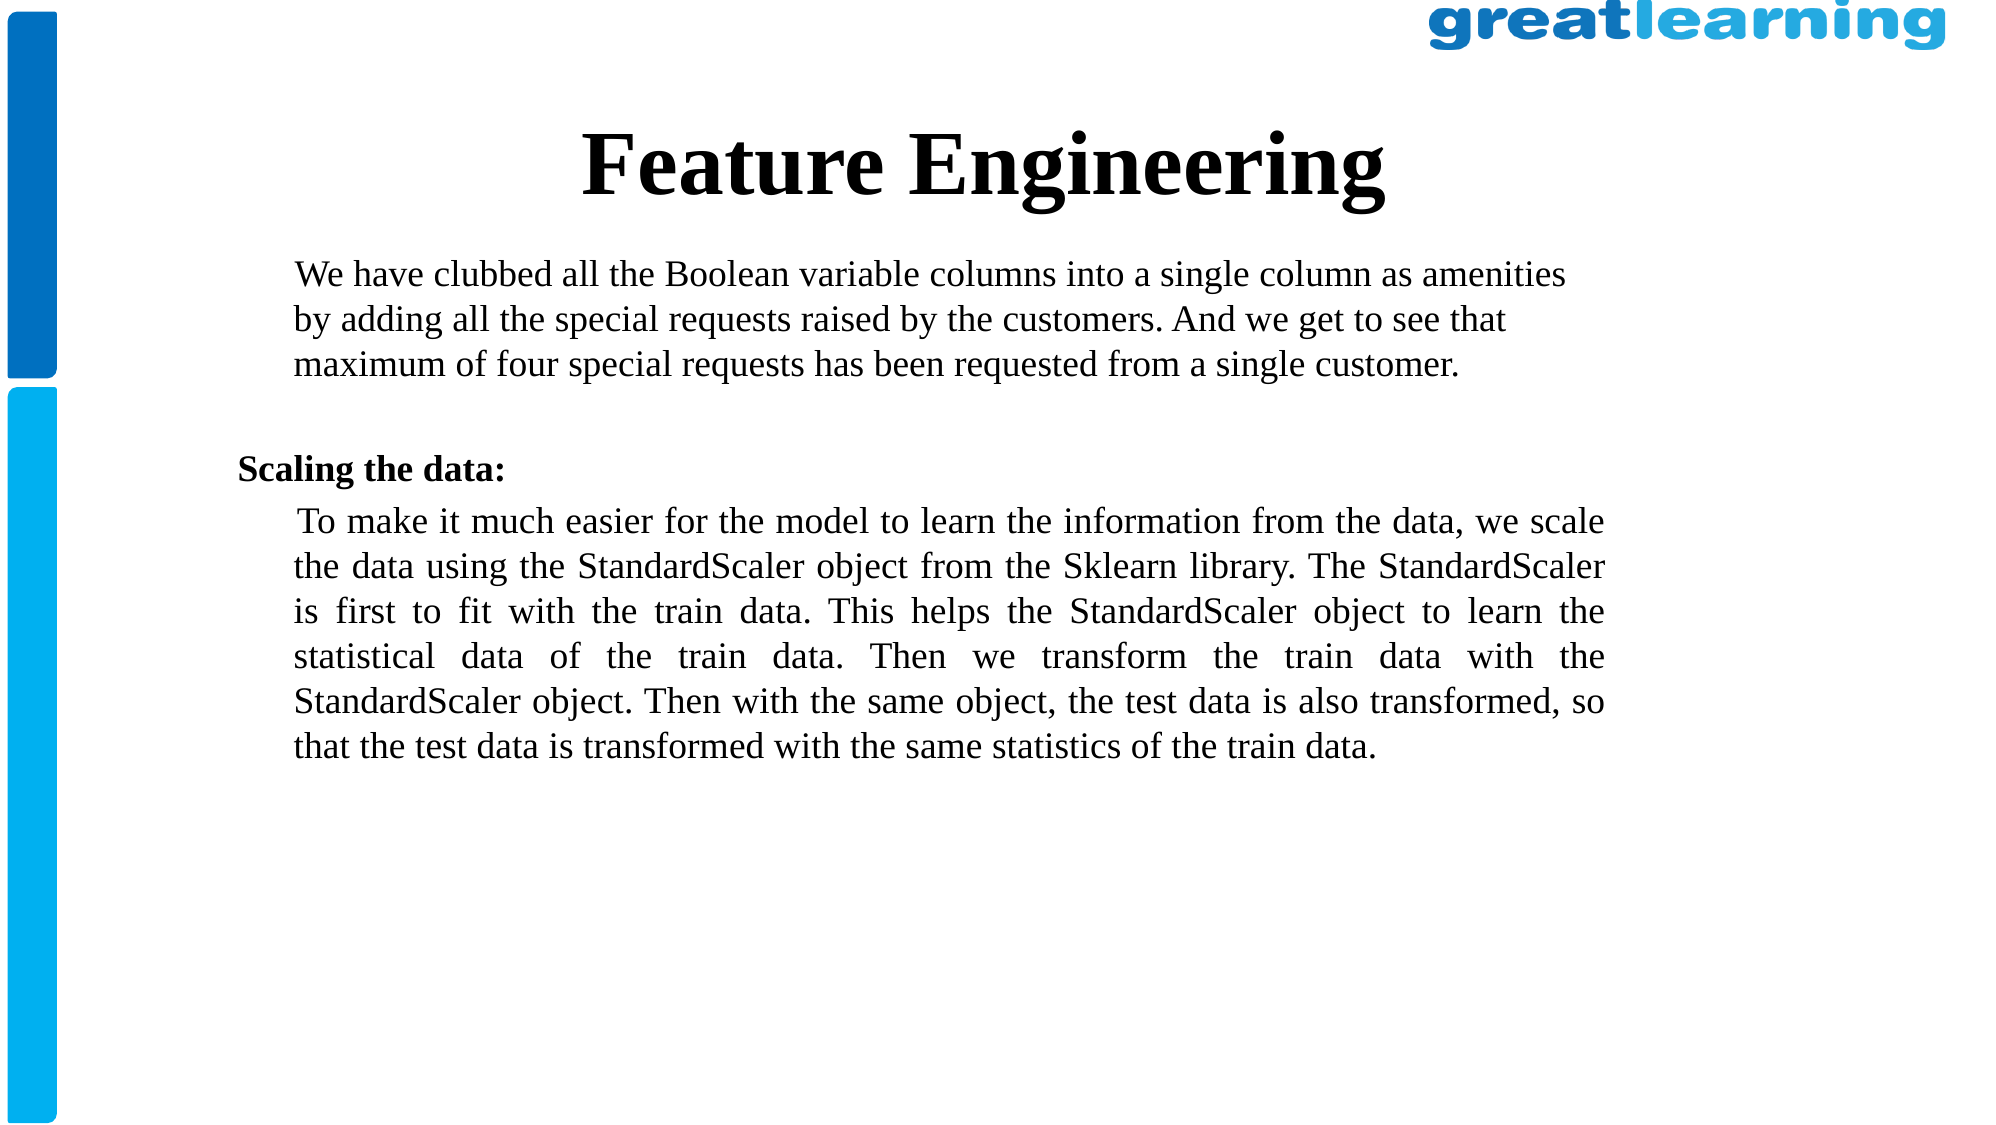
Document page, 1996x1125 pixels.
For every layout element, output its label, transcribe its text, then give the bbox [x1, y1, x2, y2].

list We have clubbed all the Boolean variable columns into a single column as amenities by adding all the special requests raised by the customers. And we get to see that maximum of four special requests has been requested from a single customer. Scaling the data: To make it much easier for the model to learn the information from the data, we scale the data using the StandardScaler object from the Sklearn library. The StandardScaler is first to fit with the train data. This helps the StandardScaler object to learn the statistical data of the train data. Then we transform the train data with the StandardScaler object. Then with the same object, the test data is also transformed, so that the test data is transformed with the same statistics of the train data. [222, 241, 1623, 1097]
picture [1429, 0, 1946, 50]
title Feature Engineering [172, 75, 1798, 242]
